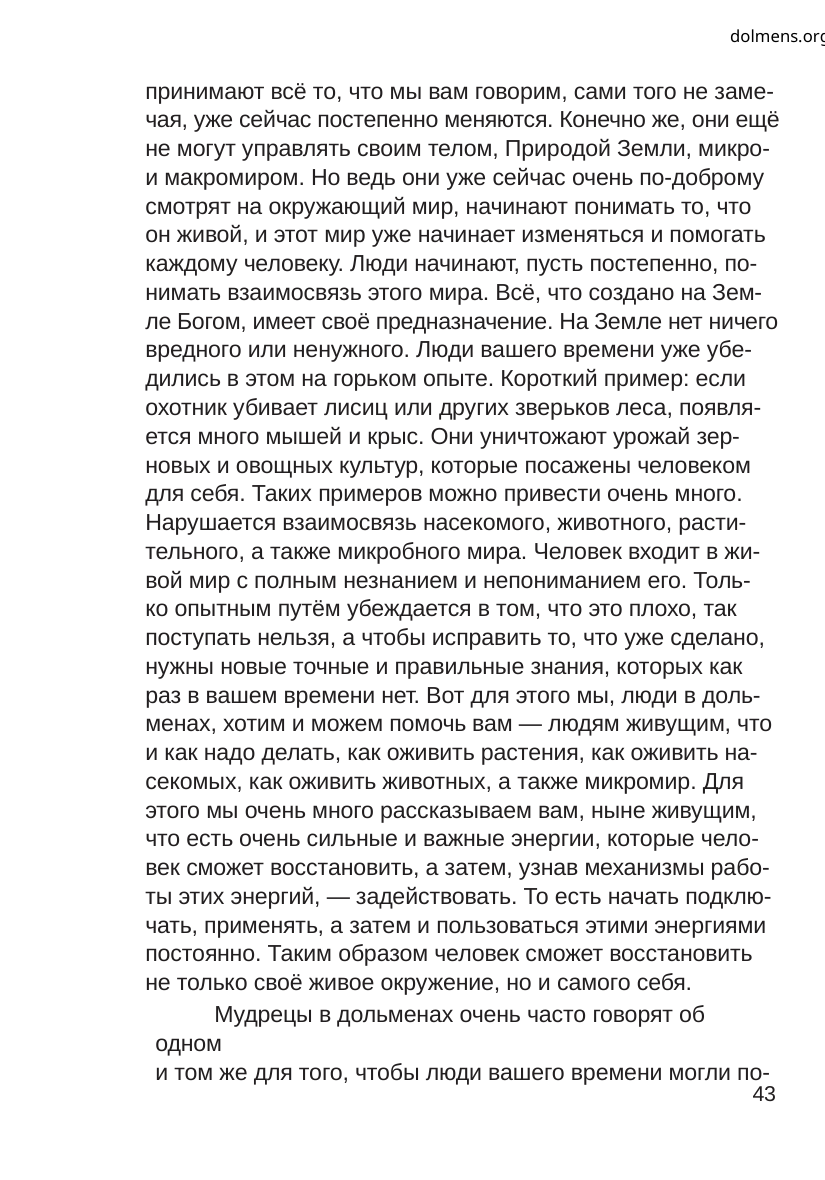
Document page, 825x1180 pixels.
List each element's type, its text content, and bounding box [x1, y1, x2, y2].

text_box Мудрецы в дольменах очень часто говорят об одном и том же для того, чтобы люди вашего времени могли по- [155, 997, 770, 1086]
text_box dolmens.org [730, 27, 825, 66]
text_box принимают всё то, что мы вам говорим, сами того не заме- чая, уже сейчас постепенно меняются. Конечно же, они ещё не могут управлять своим телом, Природой Земли, микро- и макромиром. Но ведь они уже сейчас очень по-доброму смотрят на окружающий мир, начинают понимать то, что он живой, и этот мир уже начинает изменяться и помогать каждому человеку. Люди начинают, пусть постепенно, по- нимать взаимосвязь этого мира. Всё, что создано на Зем- ле Богом, имеет своё предназначение. На Земле нет ничего вредного или ненужного. Люди вашего времени уже убе- дились в этом на горьком опыте. Короткий пример: если охотник убивает лисиц или других зверьков леса, появля- ется много мышей и крыс. Они уничтожают урожай зер- новых и овощных культур, которые посажены человеком для себя. Таких примеров можно привести очень много. Нарушается взаимосвязь насекомого, животного, расти- тельного, а также микробного мира. Человек входит в жи- вой мир с полным незнанием и непониманием его. Толь- ко опытным путём убеждается в том, что это плохо, так поступать нельзя, а чтобы исправить то, что уже сделано, нужны новые точные и правильные знания, которых как раз в вашем времени нет. Вот для этого мы, люди в доль- менах, хотим и можем помочь вам — людям живущим, что и как надо делать, как оживить растения, как оживить на- секомых, как оживить животных, а также микромир. Для этого мы очень много рассказываем вам, ныне живущим, что есть очень сильные и важные энергии, которые чело- век сможет восстановить, а затем, узнав механизмы рабо- ты этих энергий, — задействовать. То есть начать подклю- чать, применять, а затем и пользоваться этими энергиями постоянно. Таким образом человек сможет восстановить не только своё живое окружение, но и самого себя. [145, 75, 780, 1025]
text_box 43 [752, 1079, 777, 1132]
